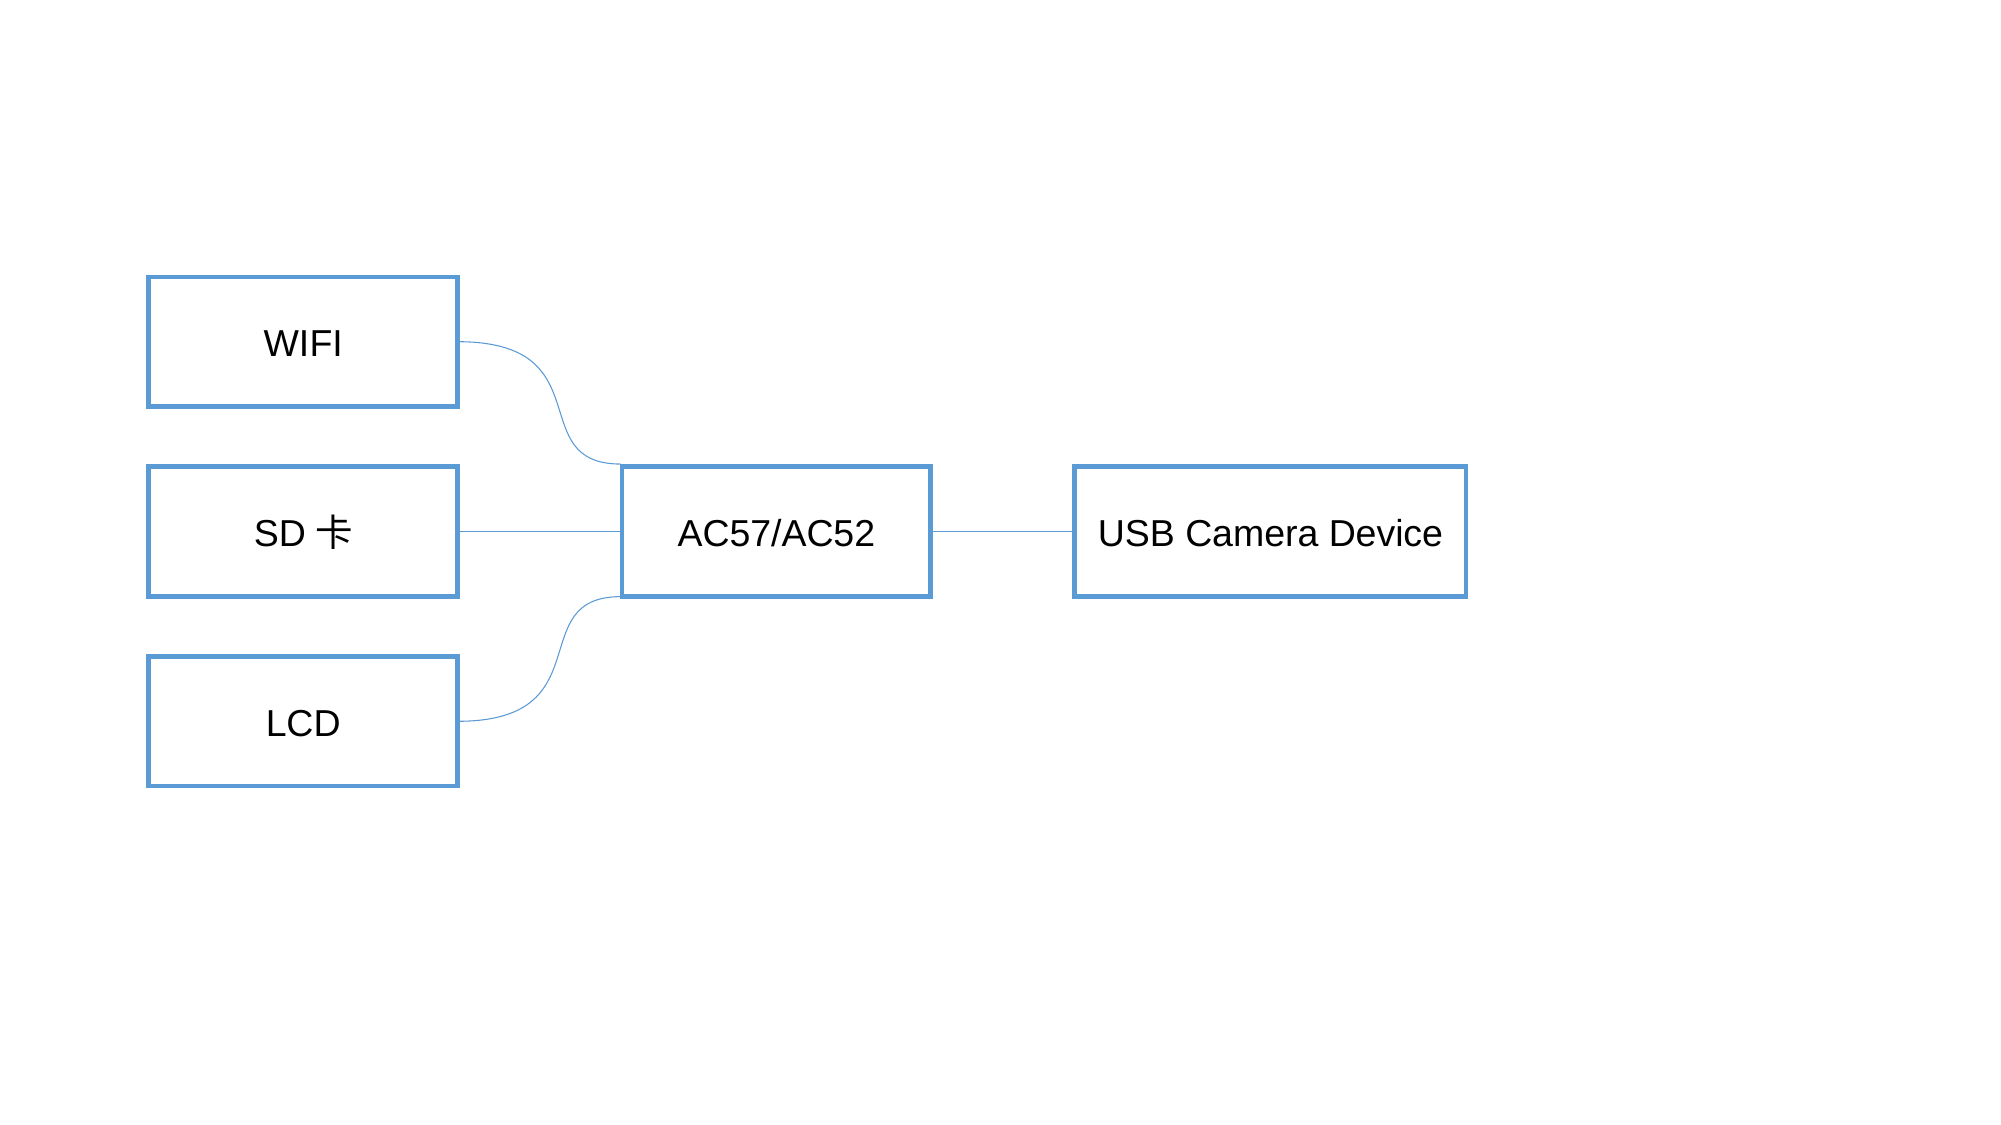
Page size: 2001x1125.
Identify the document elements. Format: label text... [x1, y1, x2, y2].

text_box WIFI [148, 276, 459, 407]
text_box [457, 596, 621, 722]
text_box LCD [148, 656, 459, 787]
text_box SD卡 [148, 466, 459, 597]
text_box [457, 341, 621, 465]
text_box USB Camera Device [1074, 466, 1467, 597]
text_box AC57/AC52 [621, 466, 932, 597]
